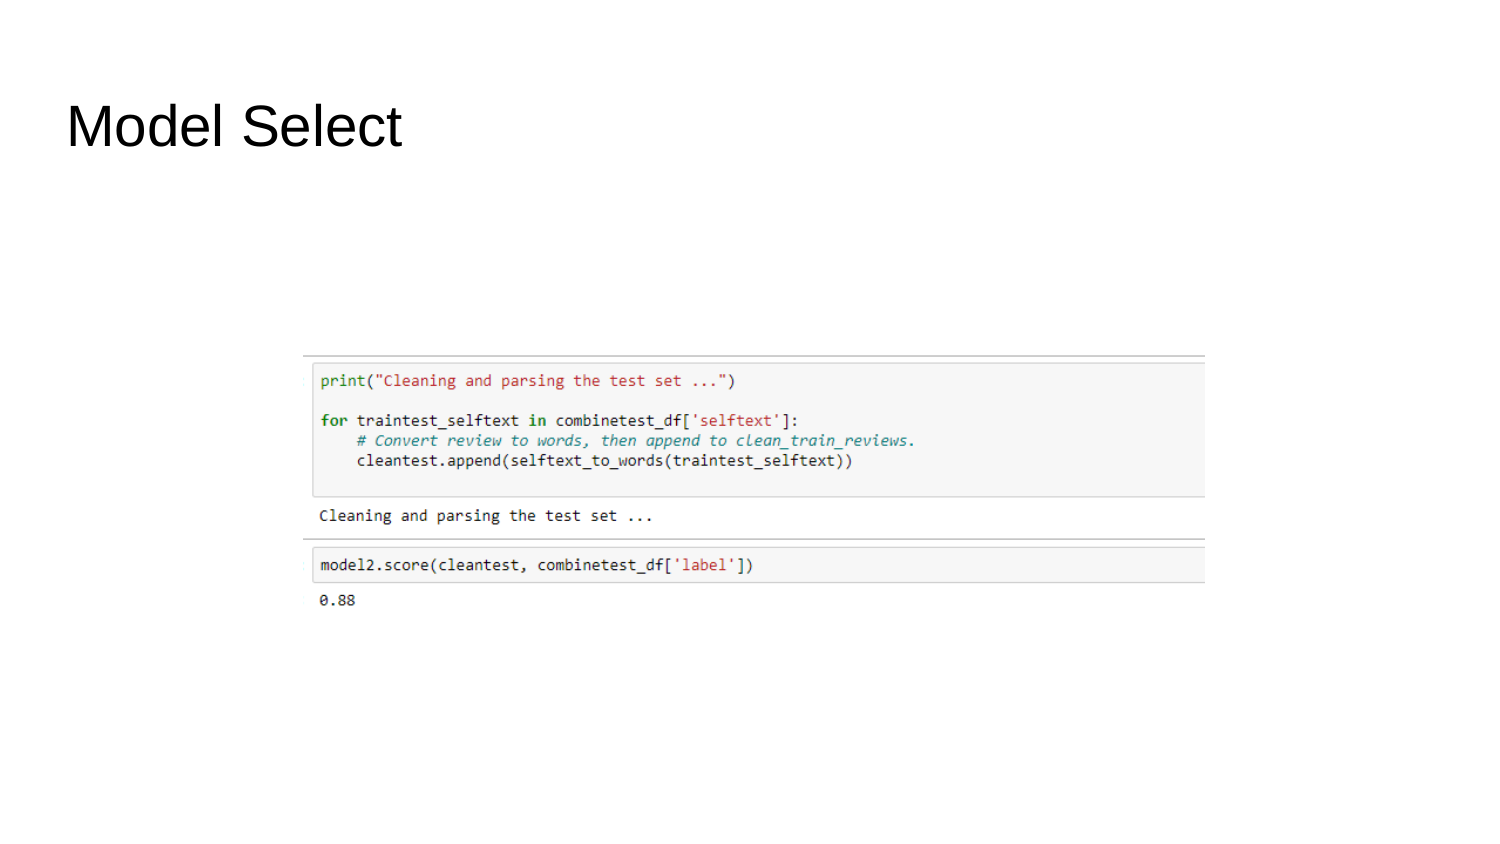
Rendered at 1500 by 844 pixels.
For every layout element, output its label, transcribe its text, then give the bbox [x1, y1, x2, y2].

title Model Select [51, 72, 1449, 167]
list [302, 352, 1205, 630]
